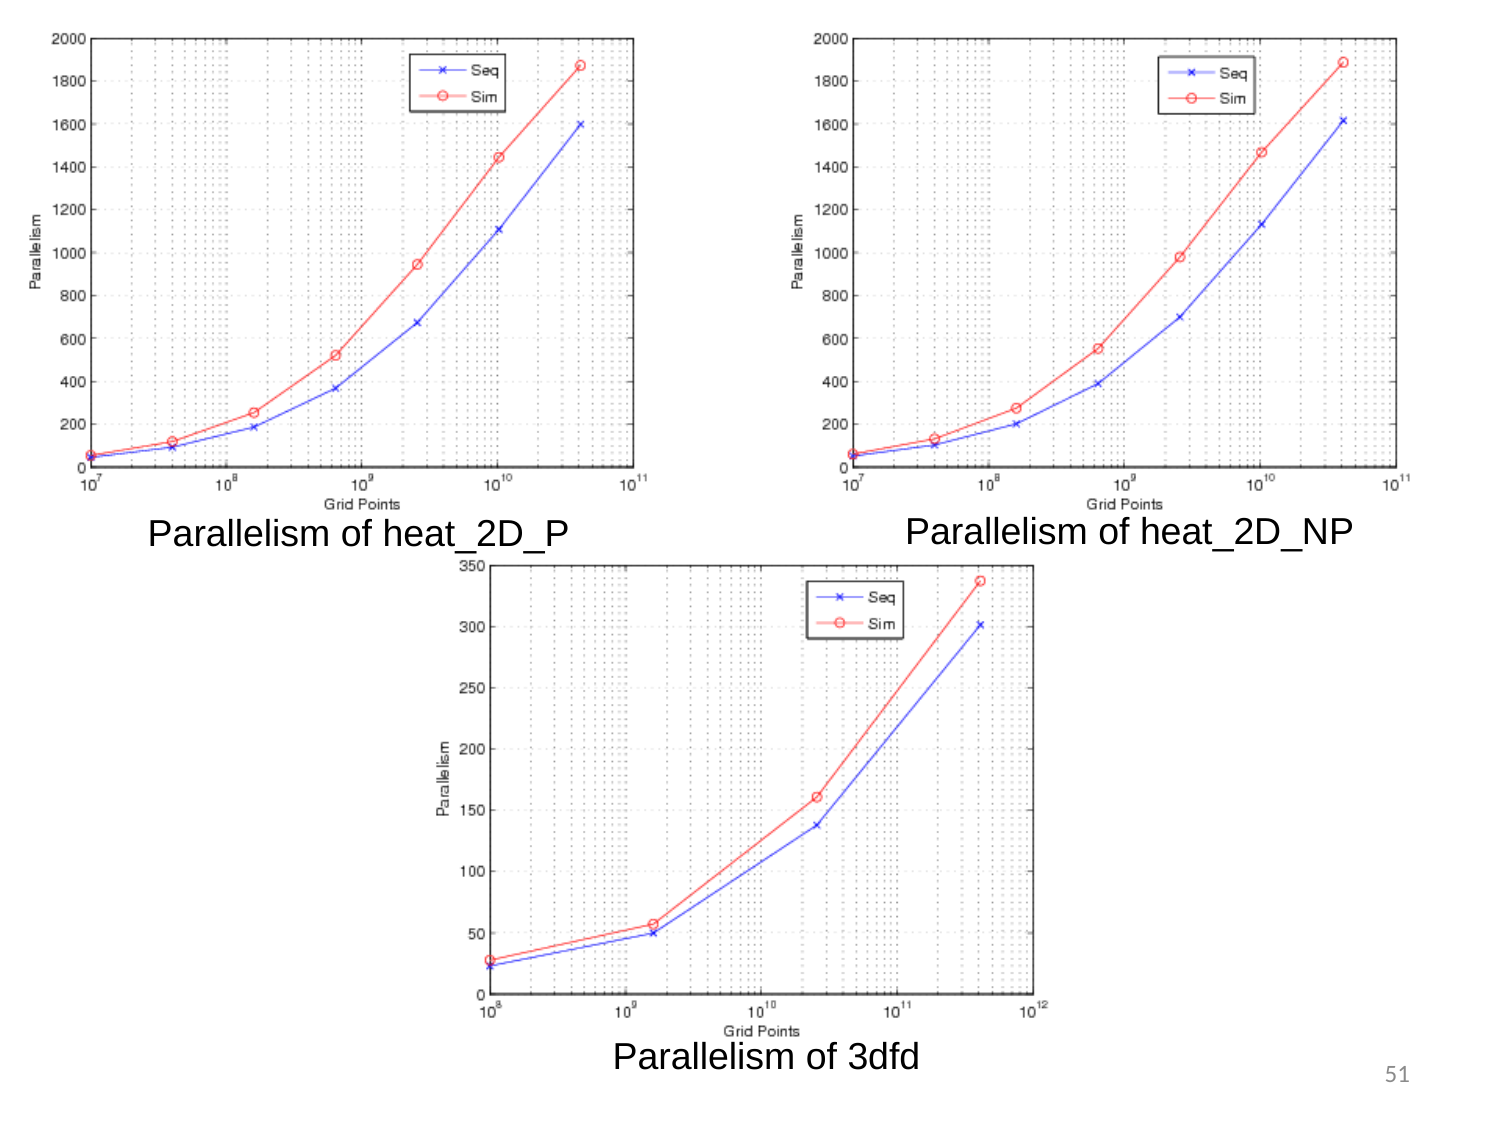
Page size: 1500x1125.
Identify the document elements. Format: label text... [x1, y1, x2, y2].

text_box Parallelism of heat_2D_P [132, 535, 394, 562]
text_box Parallelism of heat_2D_NP [1104, 535, 1370, 560]
text_box Parallelism of 3dfd [597, 1062, 936, 1085]
slide_number 51 [1074, 1042, 1425, 1103]
picture [0, 0, 1463, 1054]
